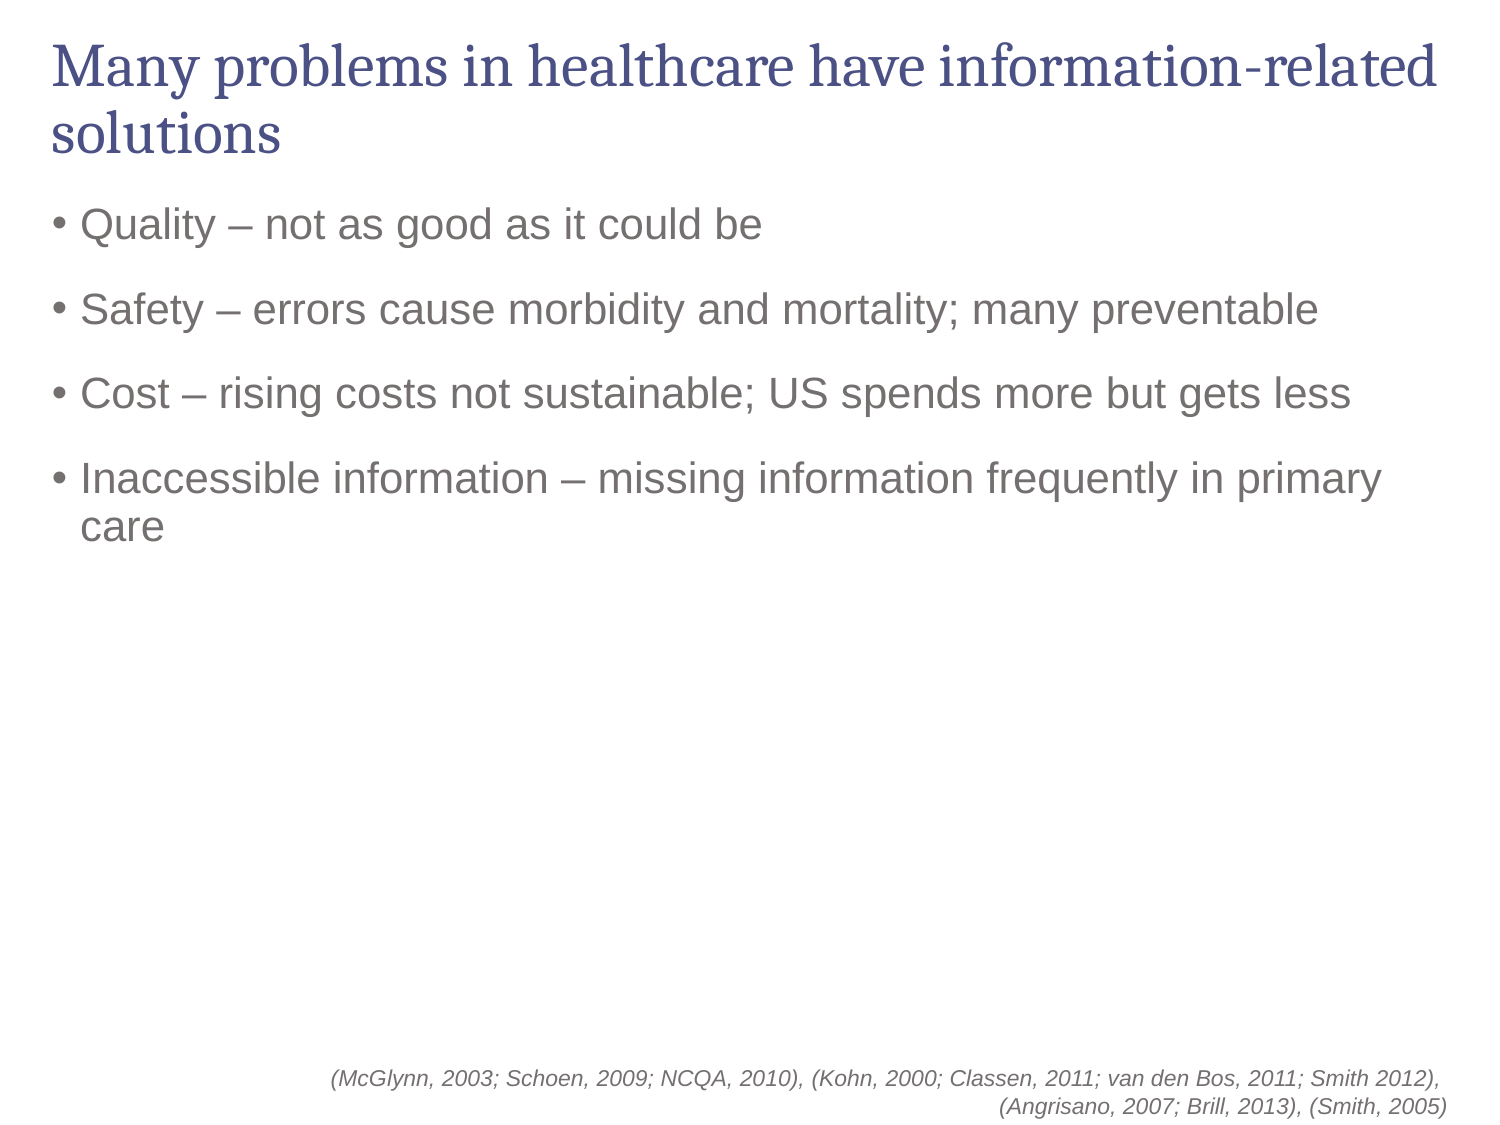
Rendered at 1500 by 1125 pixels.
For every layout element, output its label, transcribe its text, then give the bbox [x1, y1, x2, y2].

list Quality – not as good as it could be Safety – errors cause morbidity and mortality; many preventable Cost – rising costs not sustainable; US spends more but gets less Inaccessible information – missing information frequently in primary care [36, 194, 1464, 1056]
title Many problems in healthcare have information-related solutions [36, 25, 1464, 175]
list (McGlynn, 2003; Schoen, 2009; NCQA, 2010), (Kohn, 2000; Classen, 2011; van den Bos, 2011; Smith 2012), (Angrisano, 2007; Brill, 2013), (Smith, 2005) [36, 1056, 1464, 1113]
